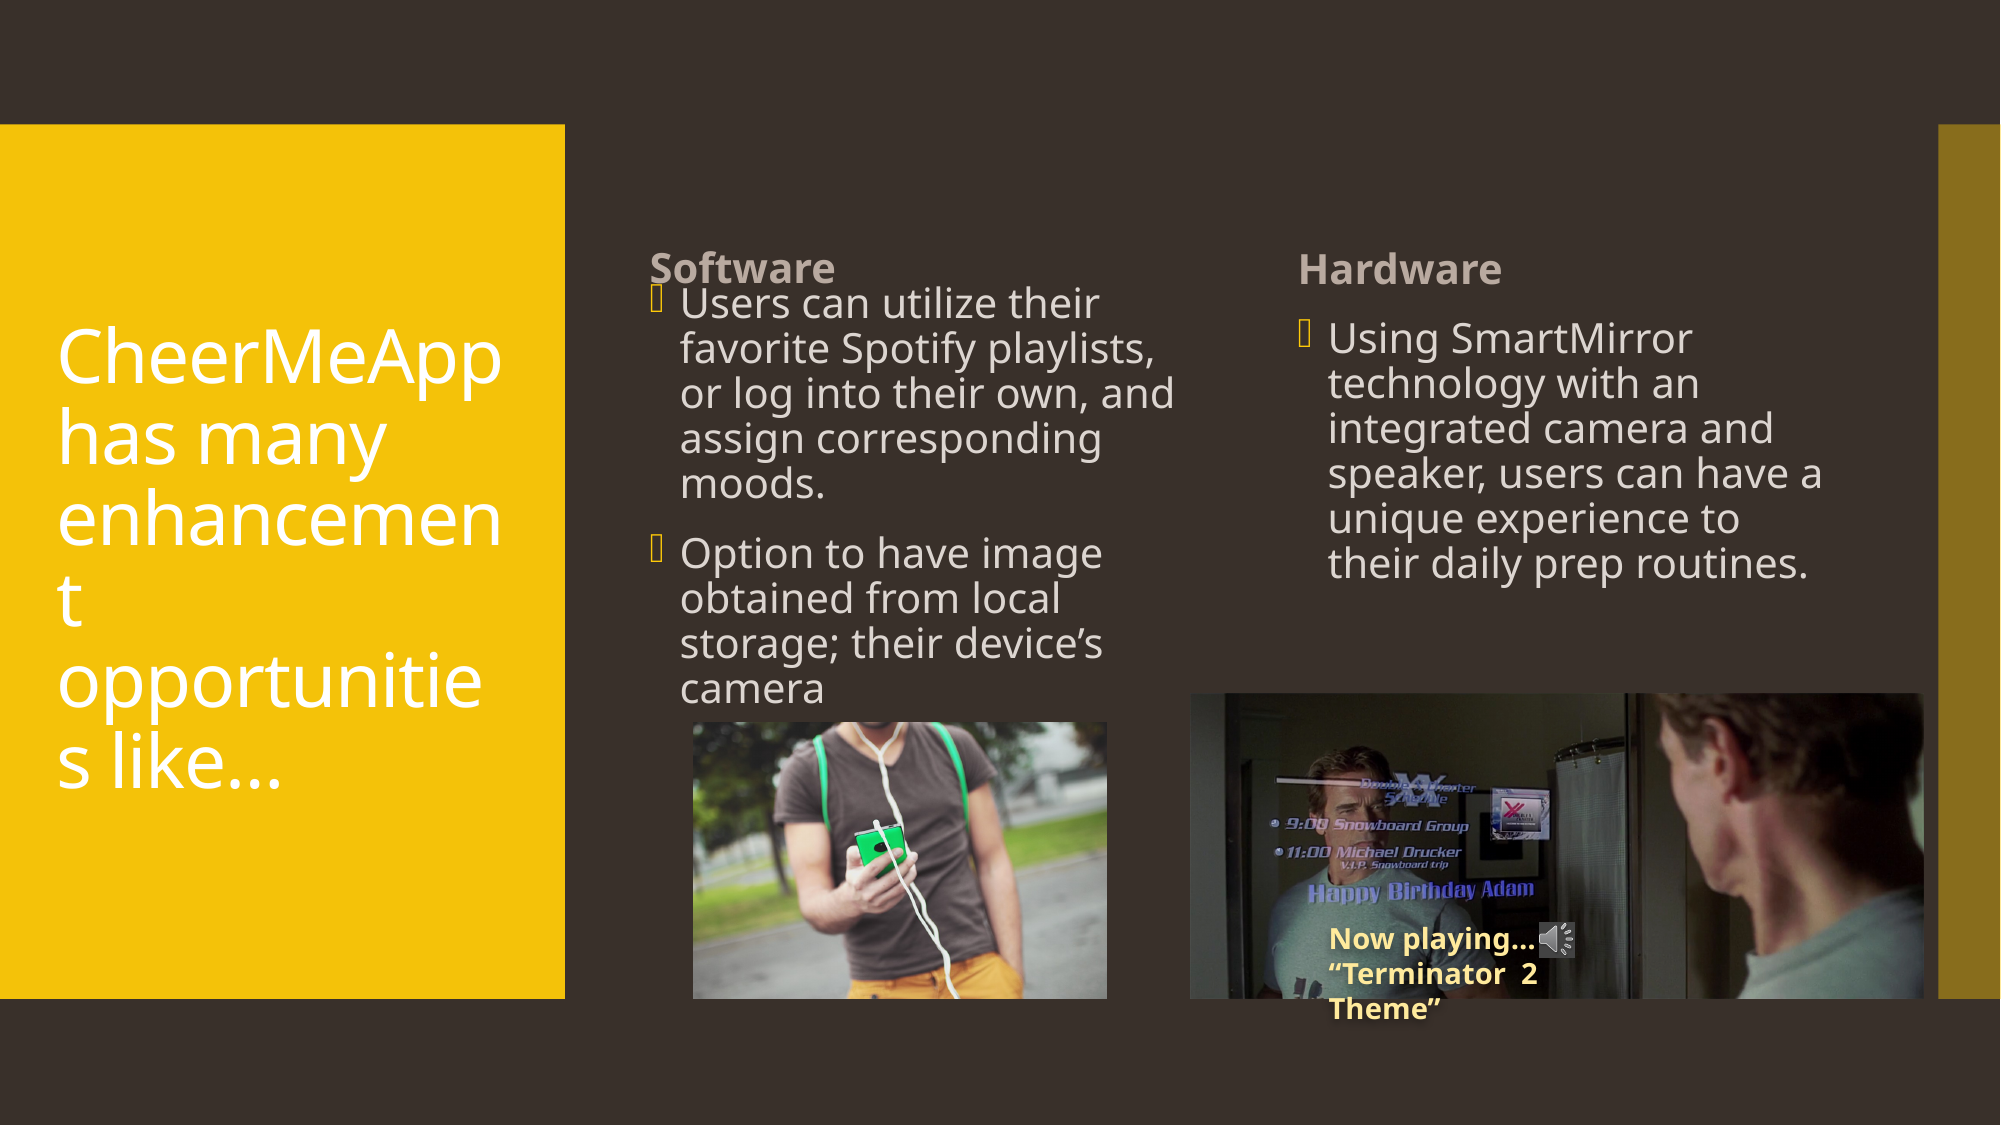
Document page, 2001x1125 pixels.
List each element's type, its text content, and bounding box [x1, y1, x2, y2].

list Hardware [1282, 167, 1853, 273]
picture [1190, 693, 1924, 999]
list Users can utilize their favorite Spotify playlists, or log into their own, and assign corresponding moods. Option to have image obtained from local storage; their device’s camera [634, 167, 1205, 828]
picture [692, 722, 1108, 999]
text_box Now playing… “Terminator 2 Theme” [1313, 999, 1664, 1033]
title CheerMeApp has many enhancement opportunities like… [41, 184, 525, 940]
list Using SmartMirror technology with an integrated camera and speaker, users can have a unique experience to their daily prep routines. [1282, 273, 1853, 631]
